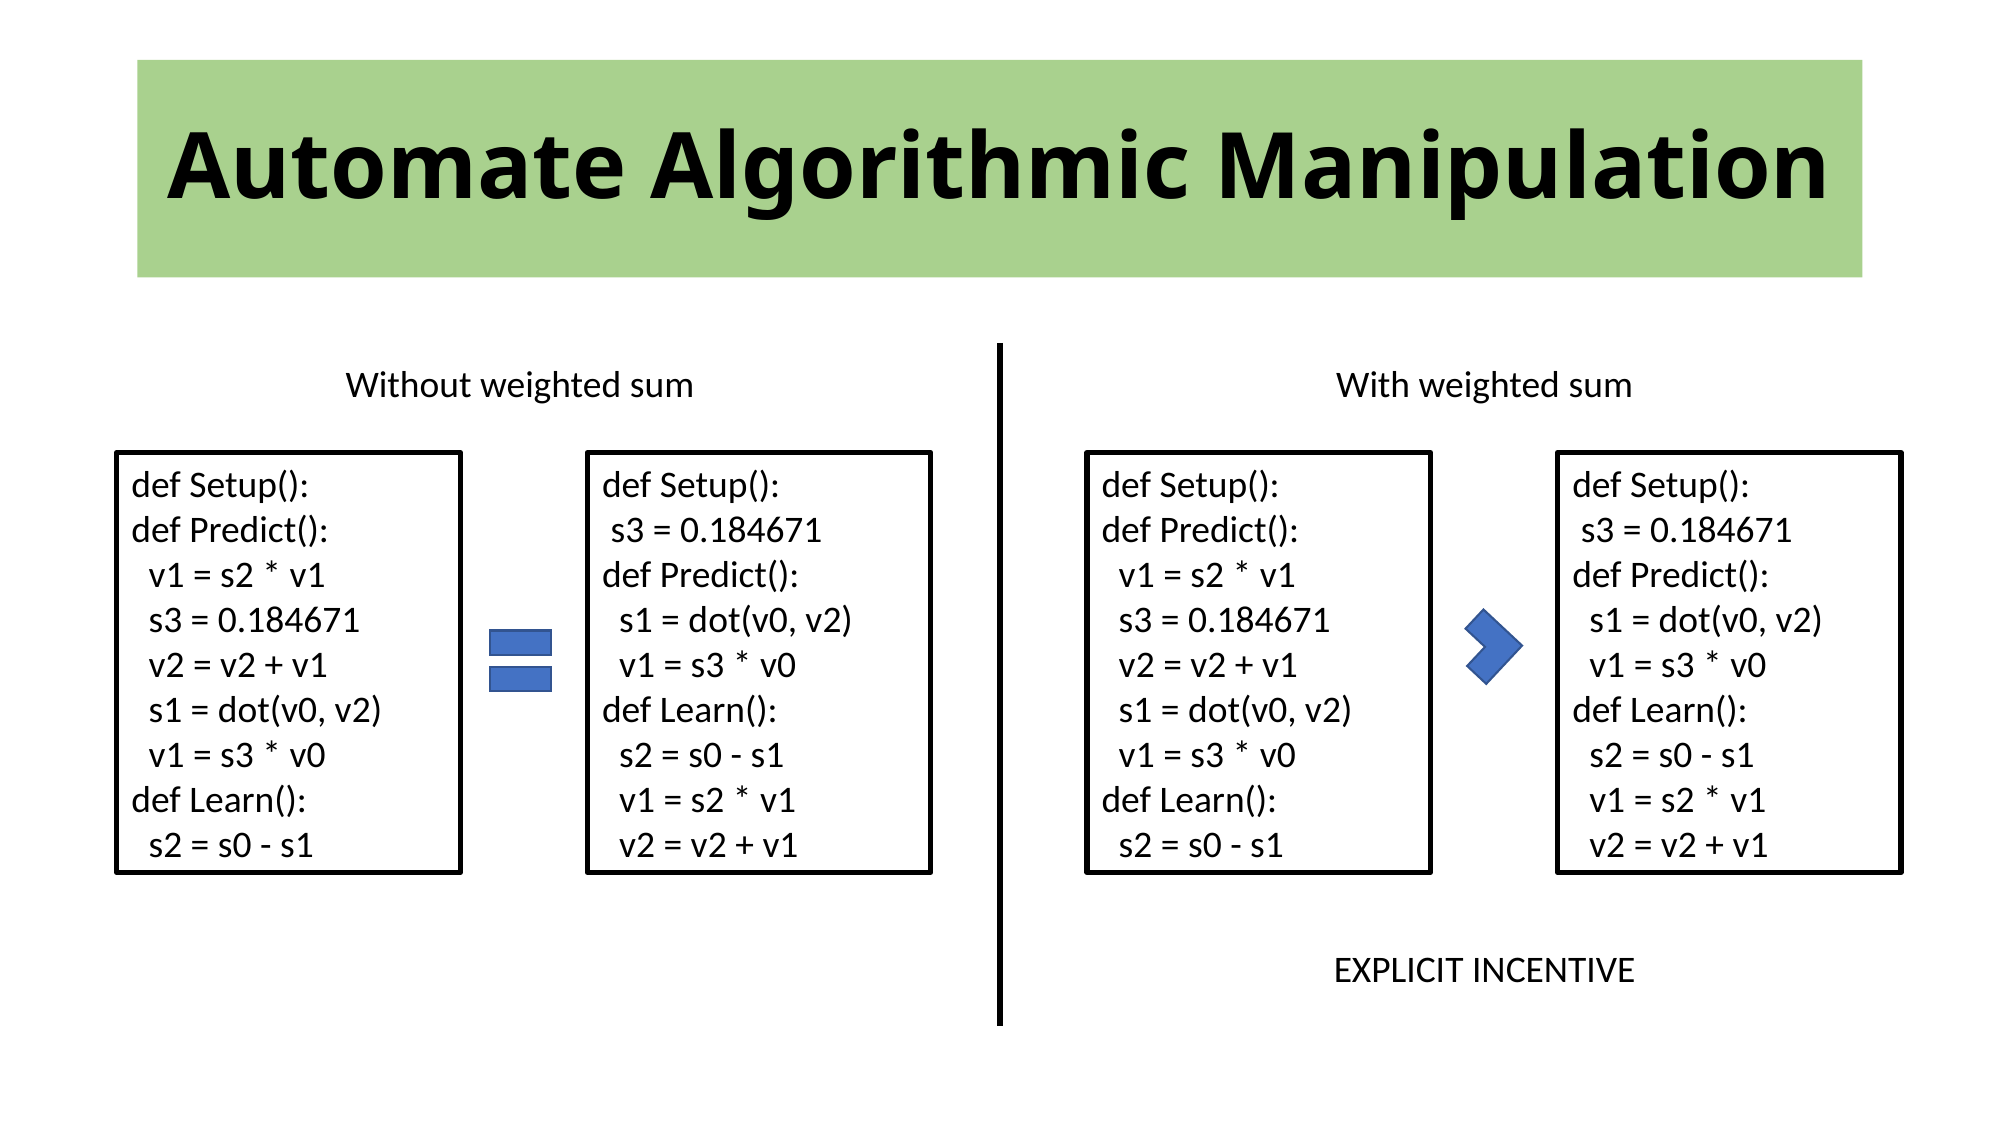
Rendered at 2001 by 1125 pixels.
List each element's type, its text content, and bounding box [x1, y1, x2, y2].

text_box def Setup(): s3 = 0.184671 def Predict(): s1 = dot(v0, v2) v1 = s3 * v0 def Learn(): s2 = s0 - s1 v1 = s2 * v1 v2 = v2 + v1 [1557, 452, 1902, 873]
text_box [1464, 608, 1524, 686]
text_box [489, 629, 552, 656]
text_box With weighted sum [1321, 352, 1649, 413]
text_box EXPLICIT INCENTIVE [1318, 938, 1651, 998]
text_box Without weighted sum [330, 352, 710, 413]
text_box def Setup(): s3 = 0.184671 def Predict(): s1 = dot(v0, v2) v1 = s3 * v0 def Learn(): s2 = s0 - s1 v1 = s2 * v1 v2 = v2 + v1 [587, 452, 931, 873]
text_box [489, 666, 552, 692]
title Automate Algorithmic Manipulation [137, 59, 1863, 278]
text_box def Setup(): def Predict(): v1 = s2 * v1 s3 = 0.184671 v2 = v2 + v1 s1 = dot(v0, v2) v1 = s3 * v0 def Learn(): s2 = s0 - s1 [116, 452, 461, 873]
text_box def Setup(): def Predict(): v1 = s2 * v1 s3 = 0.184671 v2 = v2 + v1 s1 = dot(v0, v2) v1 = s3 * v0 def Learn(): s2 = s0 - s1 [1086, 452, 1431, 873]
